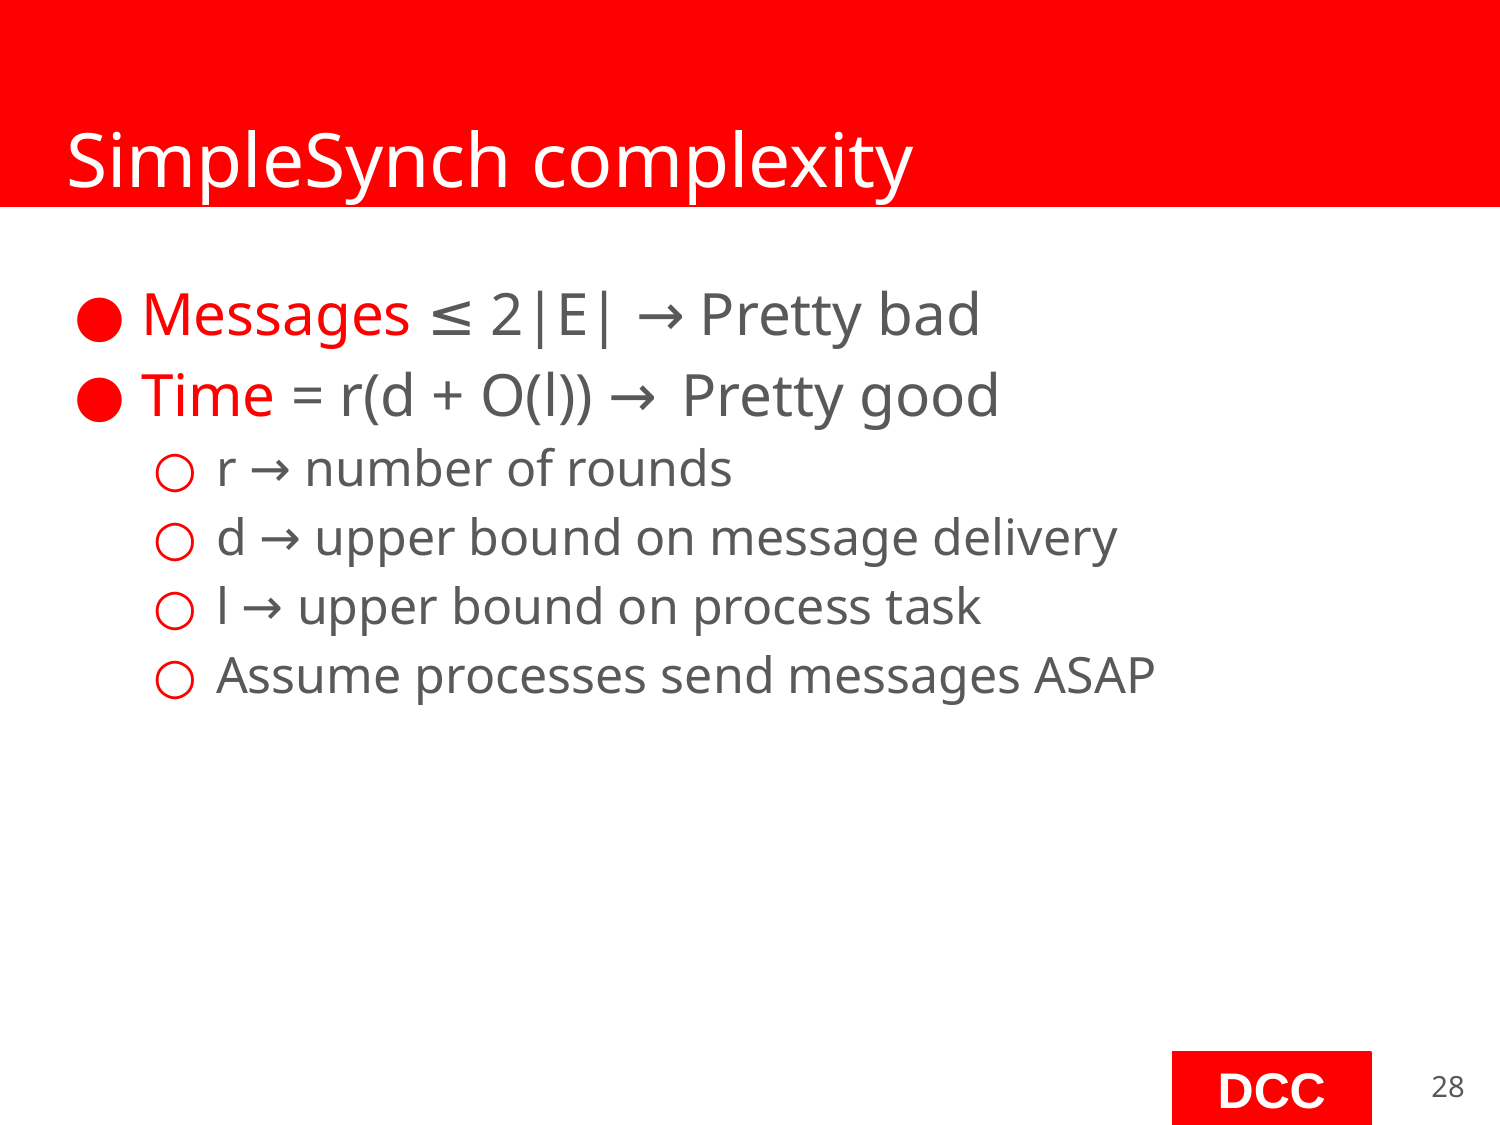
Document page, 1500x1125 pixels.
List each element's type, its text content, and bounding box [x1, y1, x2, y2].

slide_number ‹#› [1389, 1044, 1480, 1125]
list Messages ≤ 2|E| → Pretty bad Time = r(d + O(l)) → Pretty good r → number of rounds d → upper bound on message delivery l → upper bound on process task Assume processes send messages ASAP [51, 252, 1449, 1000]
title SimpleSynch complexity [51, 97, 1449, 223]
